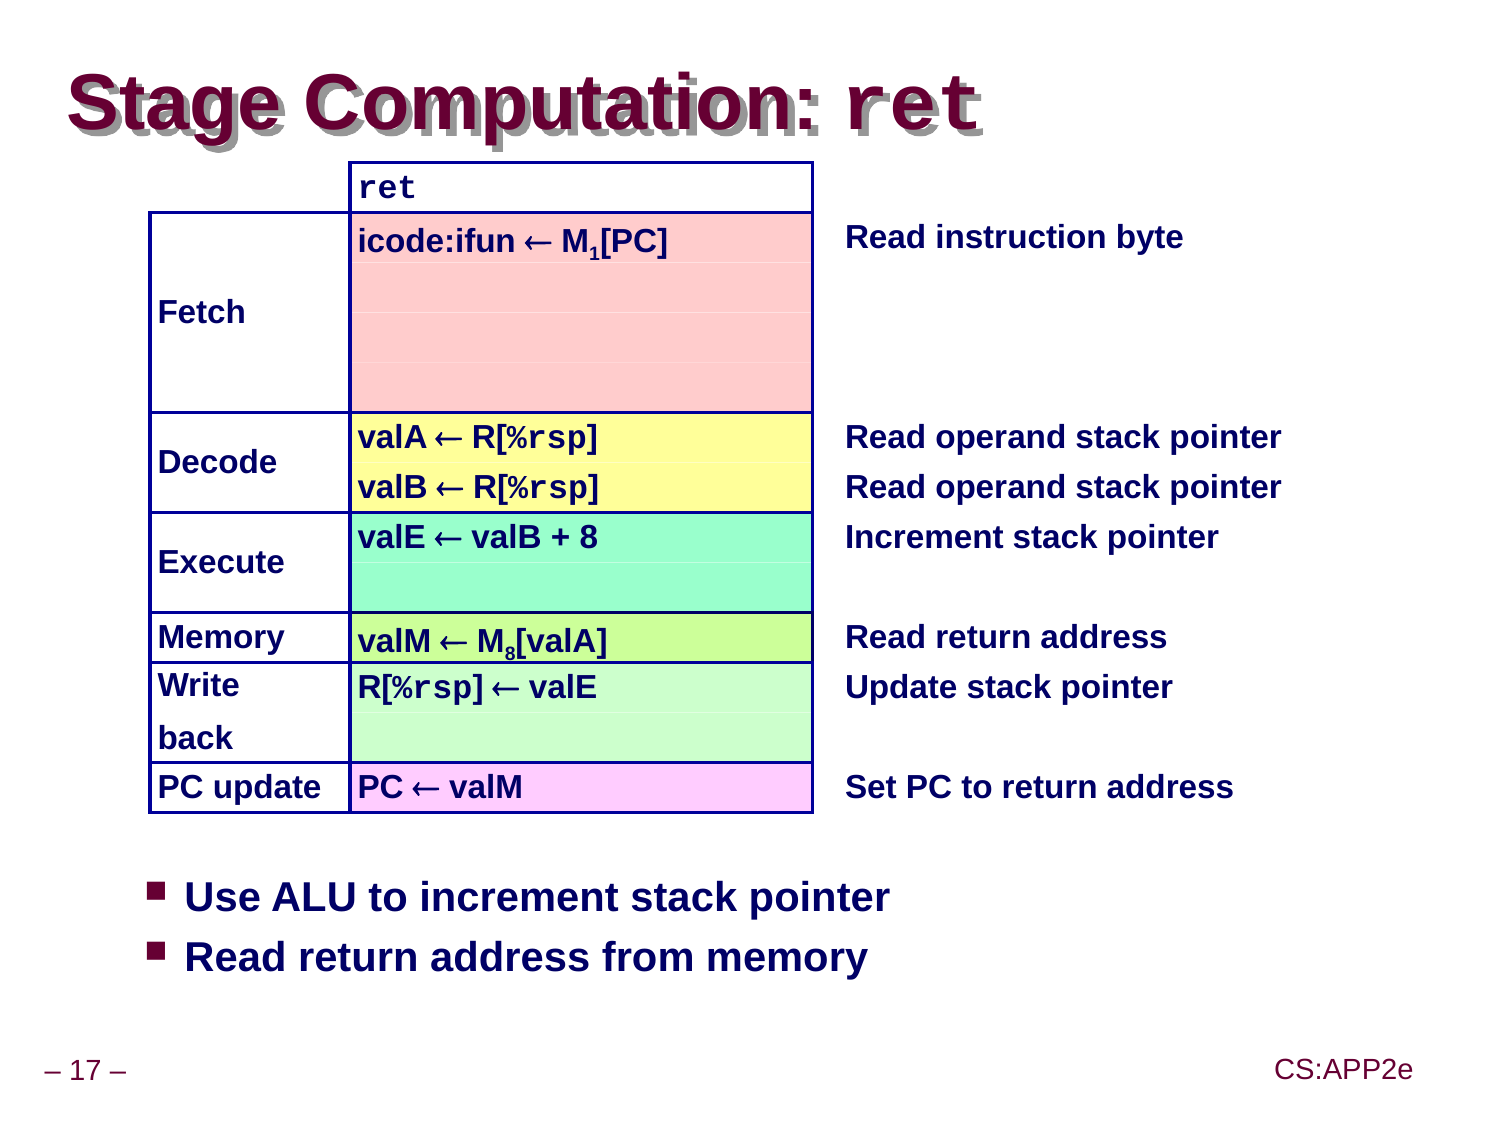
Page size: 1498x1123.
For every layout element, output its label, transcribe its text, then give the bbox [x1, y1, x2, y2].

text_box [149, 412, 1301, 512]
list Use ALU to increment stack pointer Read return address from memory [47, 862, 1409, 1056]
title Stage Computation: ret [66, 40, 1495, 169]
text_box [149, 512, 1301, 612]
text_box ret [349, 162, 813, 210]
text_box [149, 762, 1301, 813]
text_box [149, 612, 1301, 662]
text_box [149, 662, 1301, 762]
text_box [149, 212, 1301, 412]
